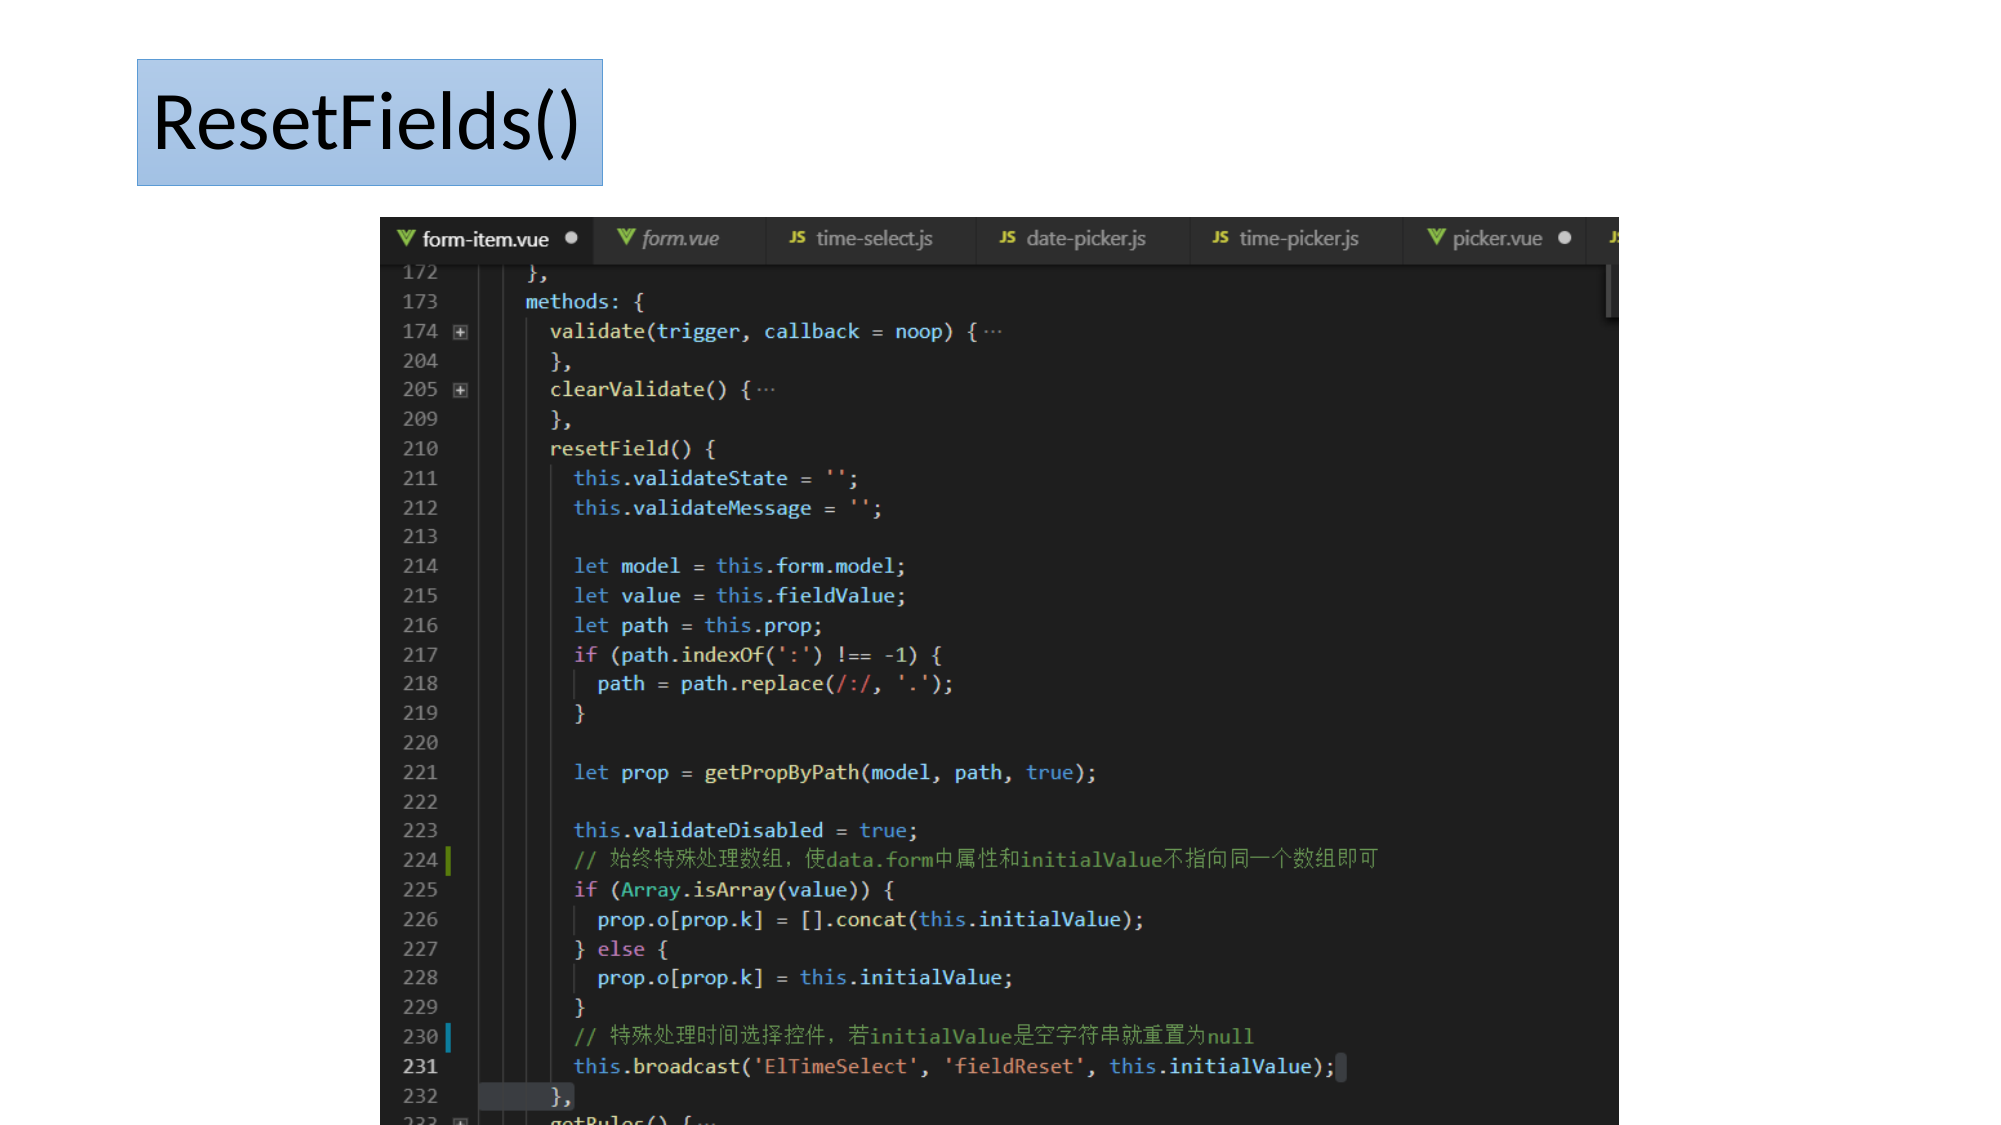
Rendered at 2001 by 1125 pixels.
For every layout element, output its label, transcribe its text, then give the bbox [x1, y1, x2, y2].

picture [380, 217, 1620, 1125]
title ResetFields() [137, 59, 603, 186]
